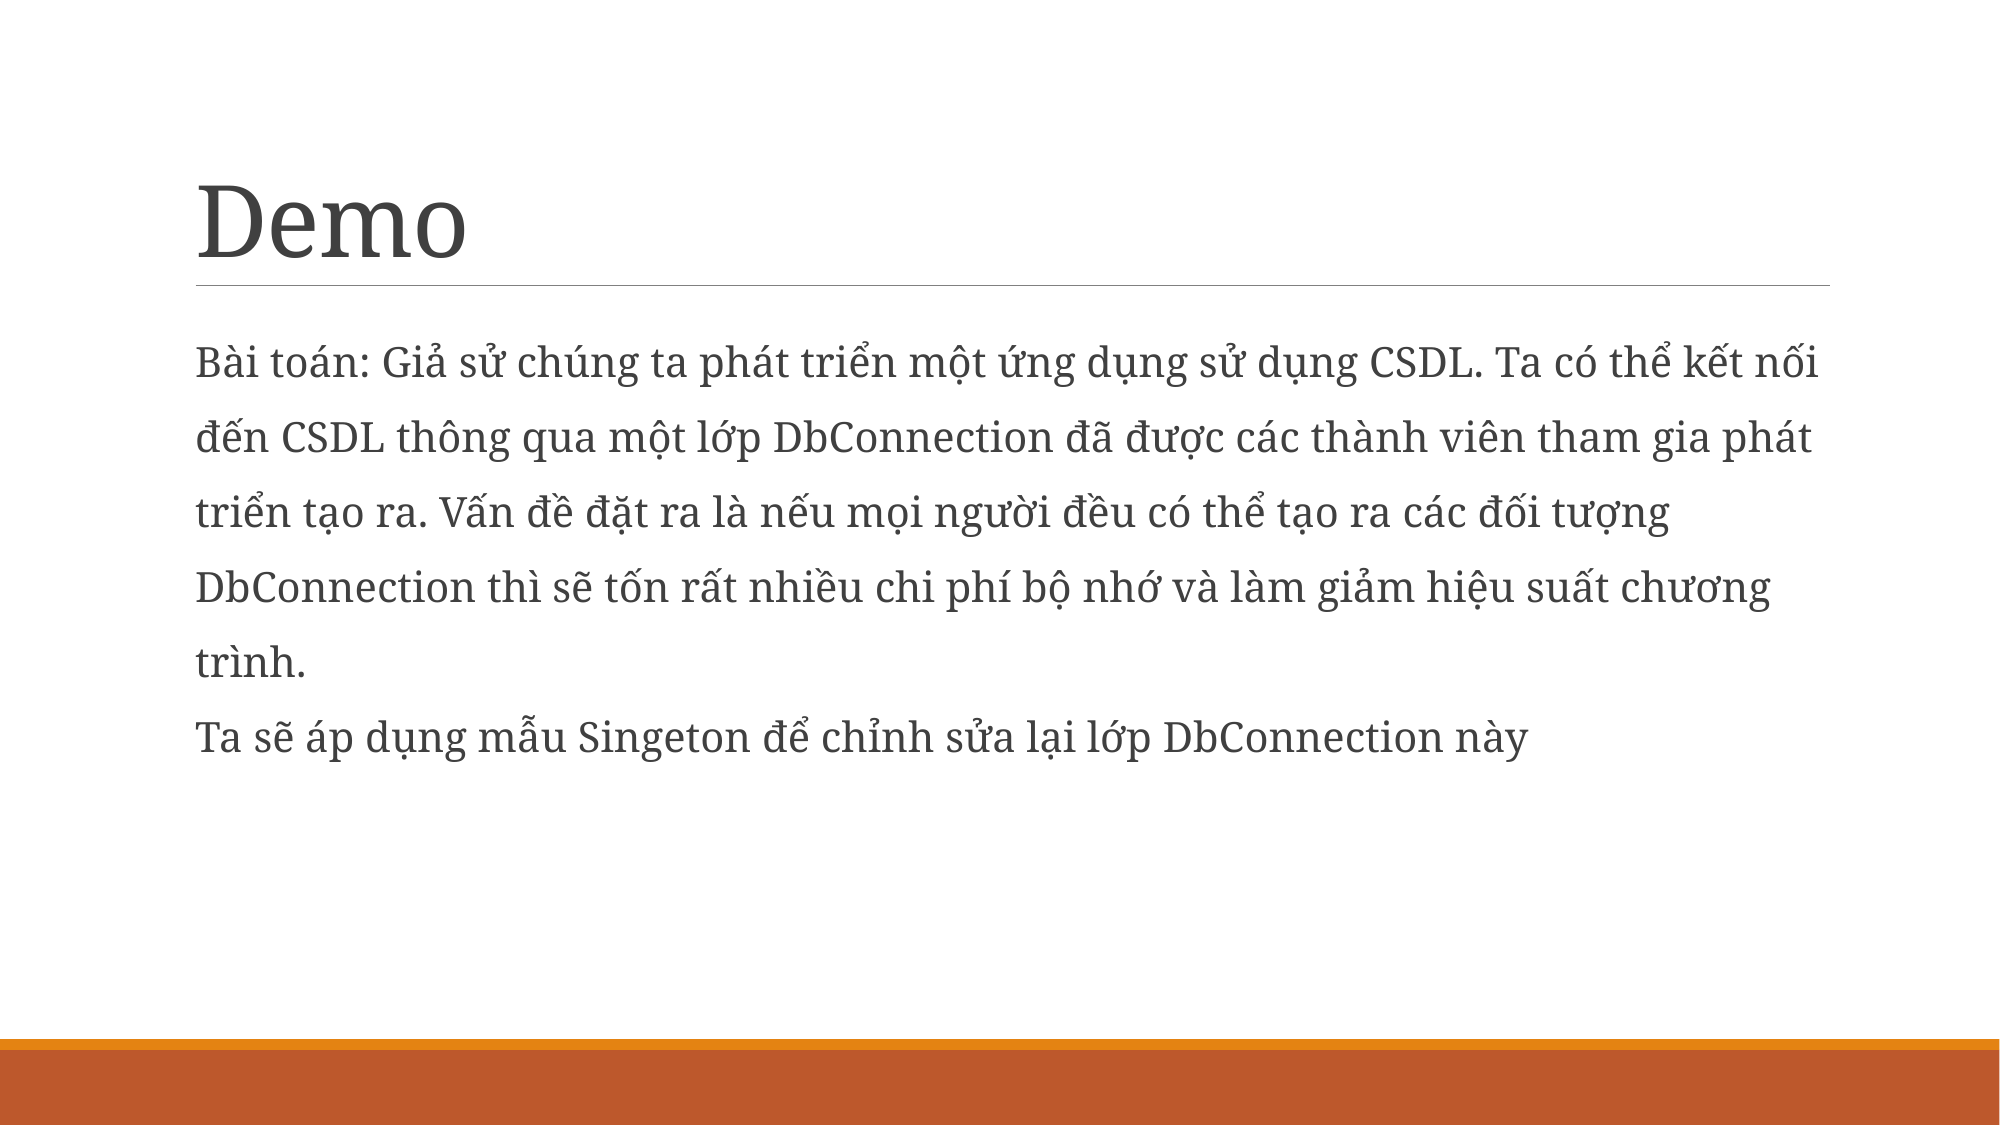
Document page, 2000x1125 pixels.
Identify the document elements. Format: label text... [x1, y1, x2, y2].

title Demo [179, 47, 1830, 285]
list Bài toán: Giả sử chúng ta phát triển một ứng dụng sử dụng CSDL. Ta có thể kết nối đến CSDL thông qua một lớp DbConnection đã được các thành viên tham gia phát triển tạo ra. Vấn đề đặt ra là nếu mọi người đều có thể tạo ra các đối tượng DbConnection thì sẽ tốn rất nhiều chi phí bộ nhớ và làm giảm hiệu suất chương trình. Ta sẽ áp dụng mẫu Singeton để chỉnh sửa lại lớp DbConnection này [179, 302, 1830, 963]
